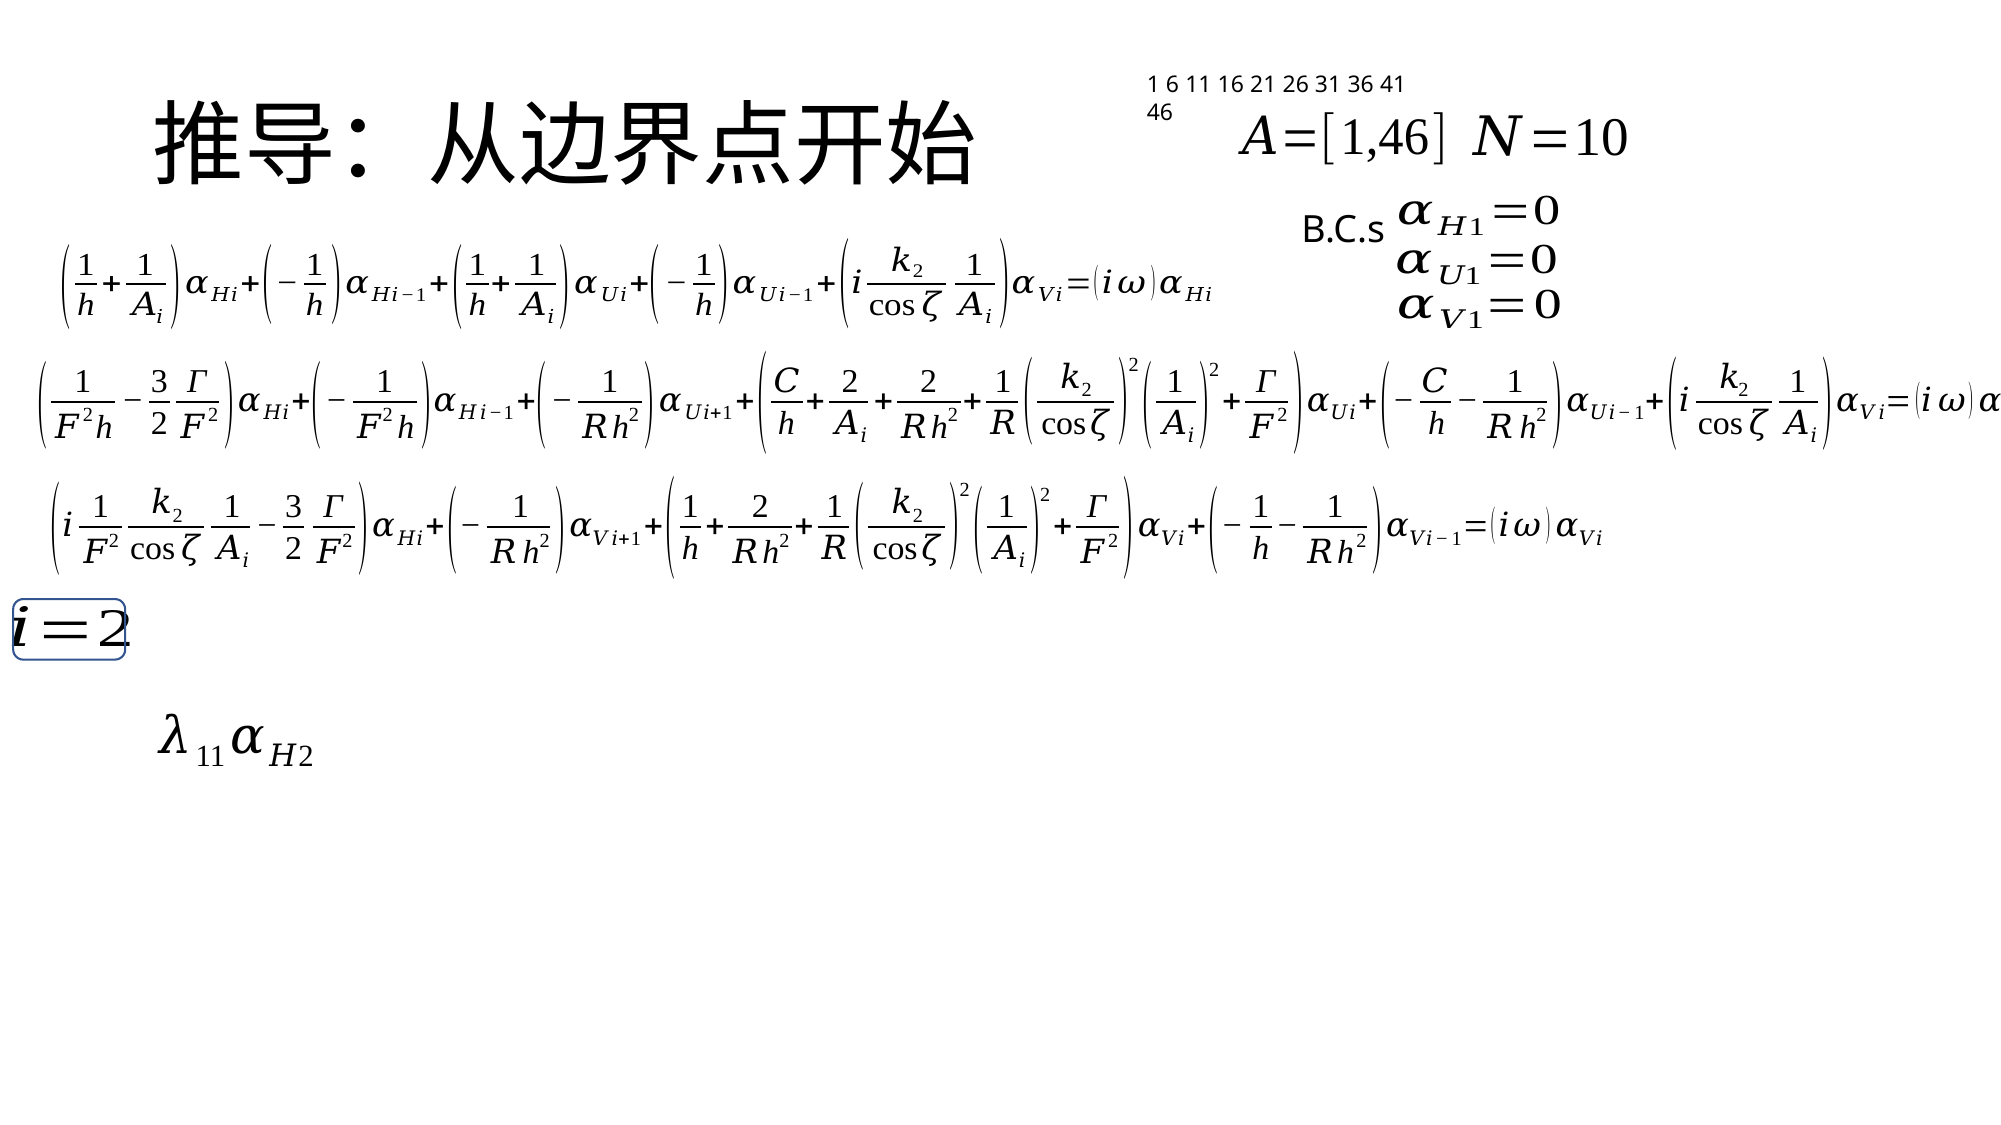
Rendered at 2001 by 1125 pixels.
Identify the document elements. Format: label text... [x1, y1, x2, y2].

text_box 1 6 11 16 21 26 31 36 41 46 [1132, 62, 1448, 133]
text_box B.C.s [1286, 198, 1401, 258]
title 推导：从边界点开始 [137, 59, 1083, 237]
text_box [12, 598, 127, 661]
